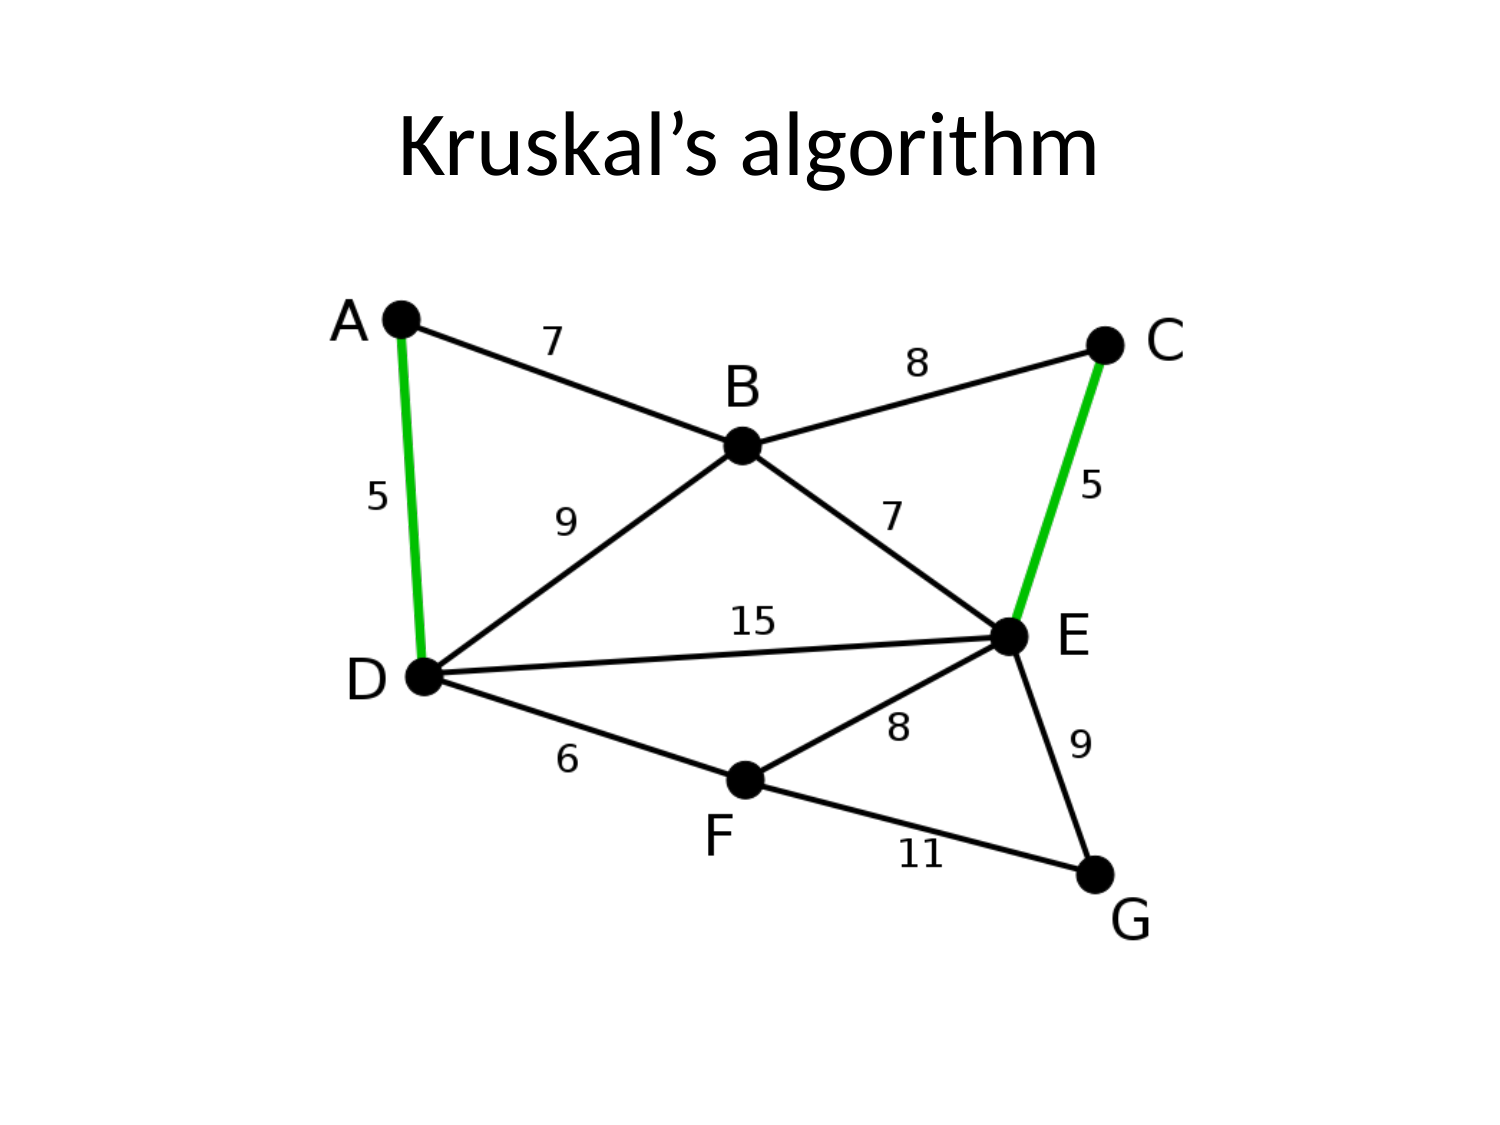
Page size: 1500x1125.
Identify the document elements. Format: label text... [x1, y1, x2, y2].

title Kruskal’s algorithm [75, 45, 1425, 233]
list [306, 262, 1194, 1006]
